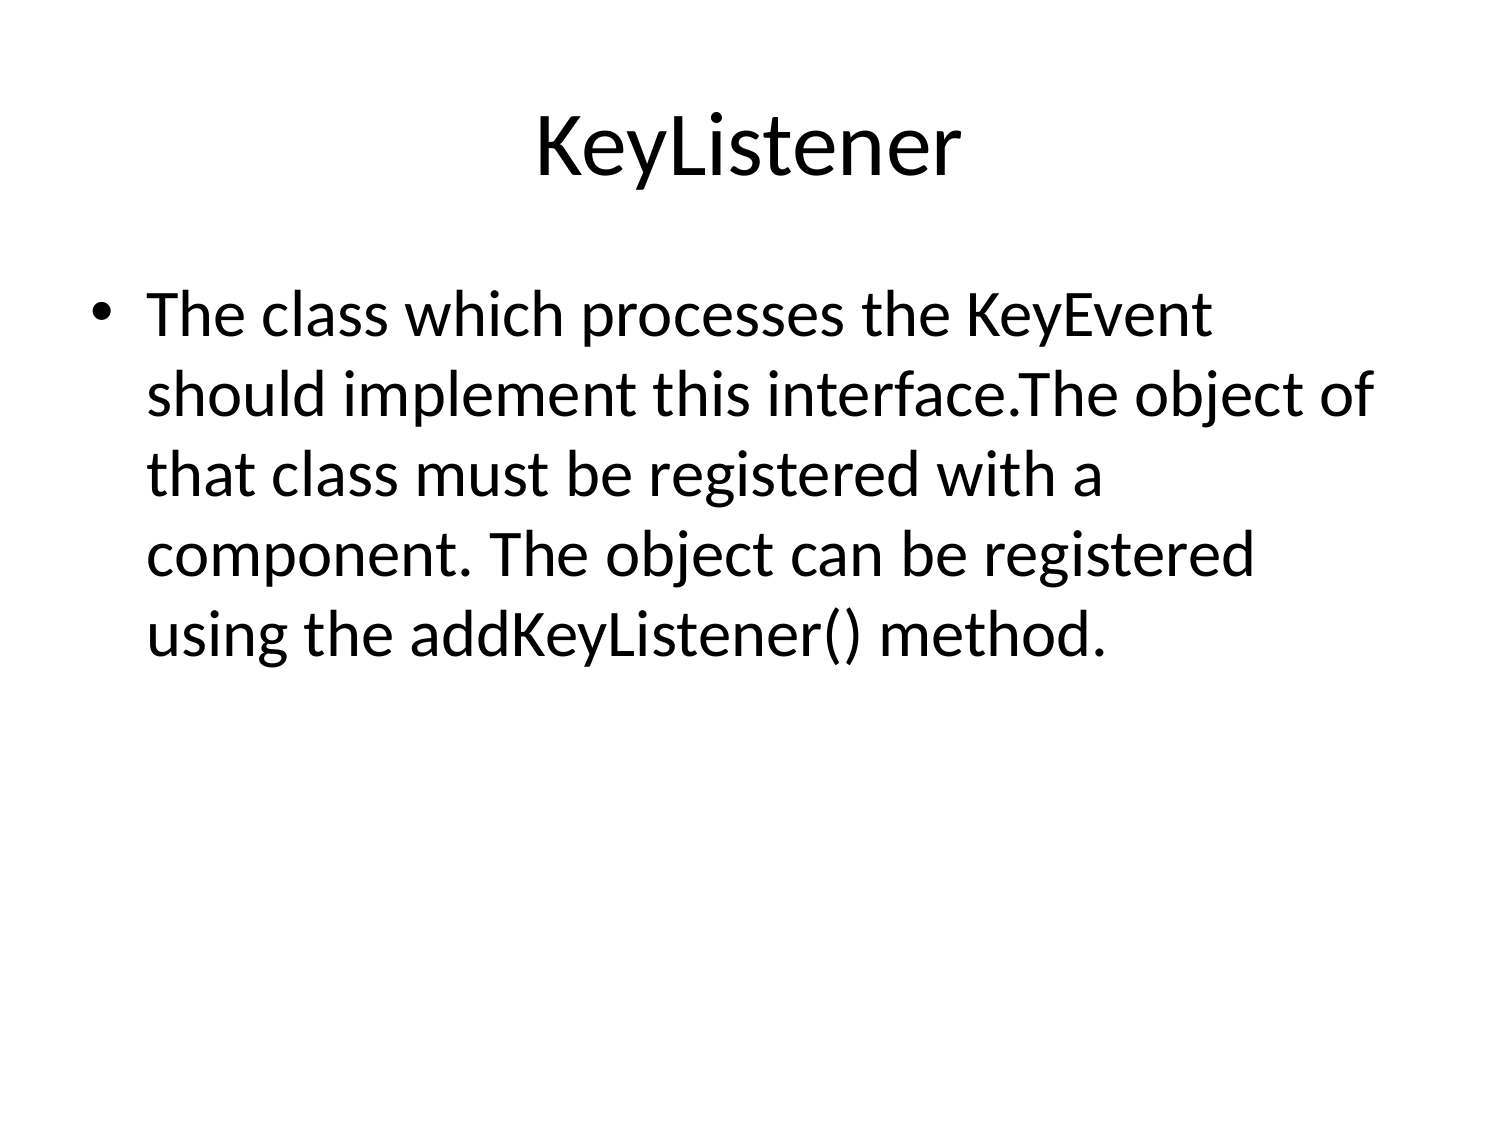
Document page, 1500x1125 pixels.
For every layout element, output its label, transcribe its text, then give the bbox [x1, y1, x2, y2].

title KeyListener [75, 45, 1425, 233]
list The class which processes the KeyEvent should implement this interface.The object of that class must be registered with a component. The object can be registered using the addKeyListener() method. [75, 262, 1425, 1005]
